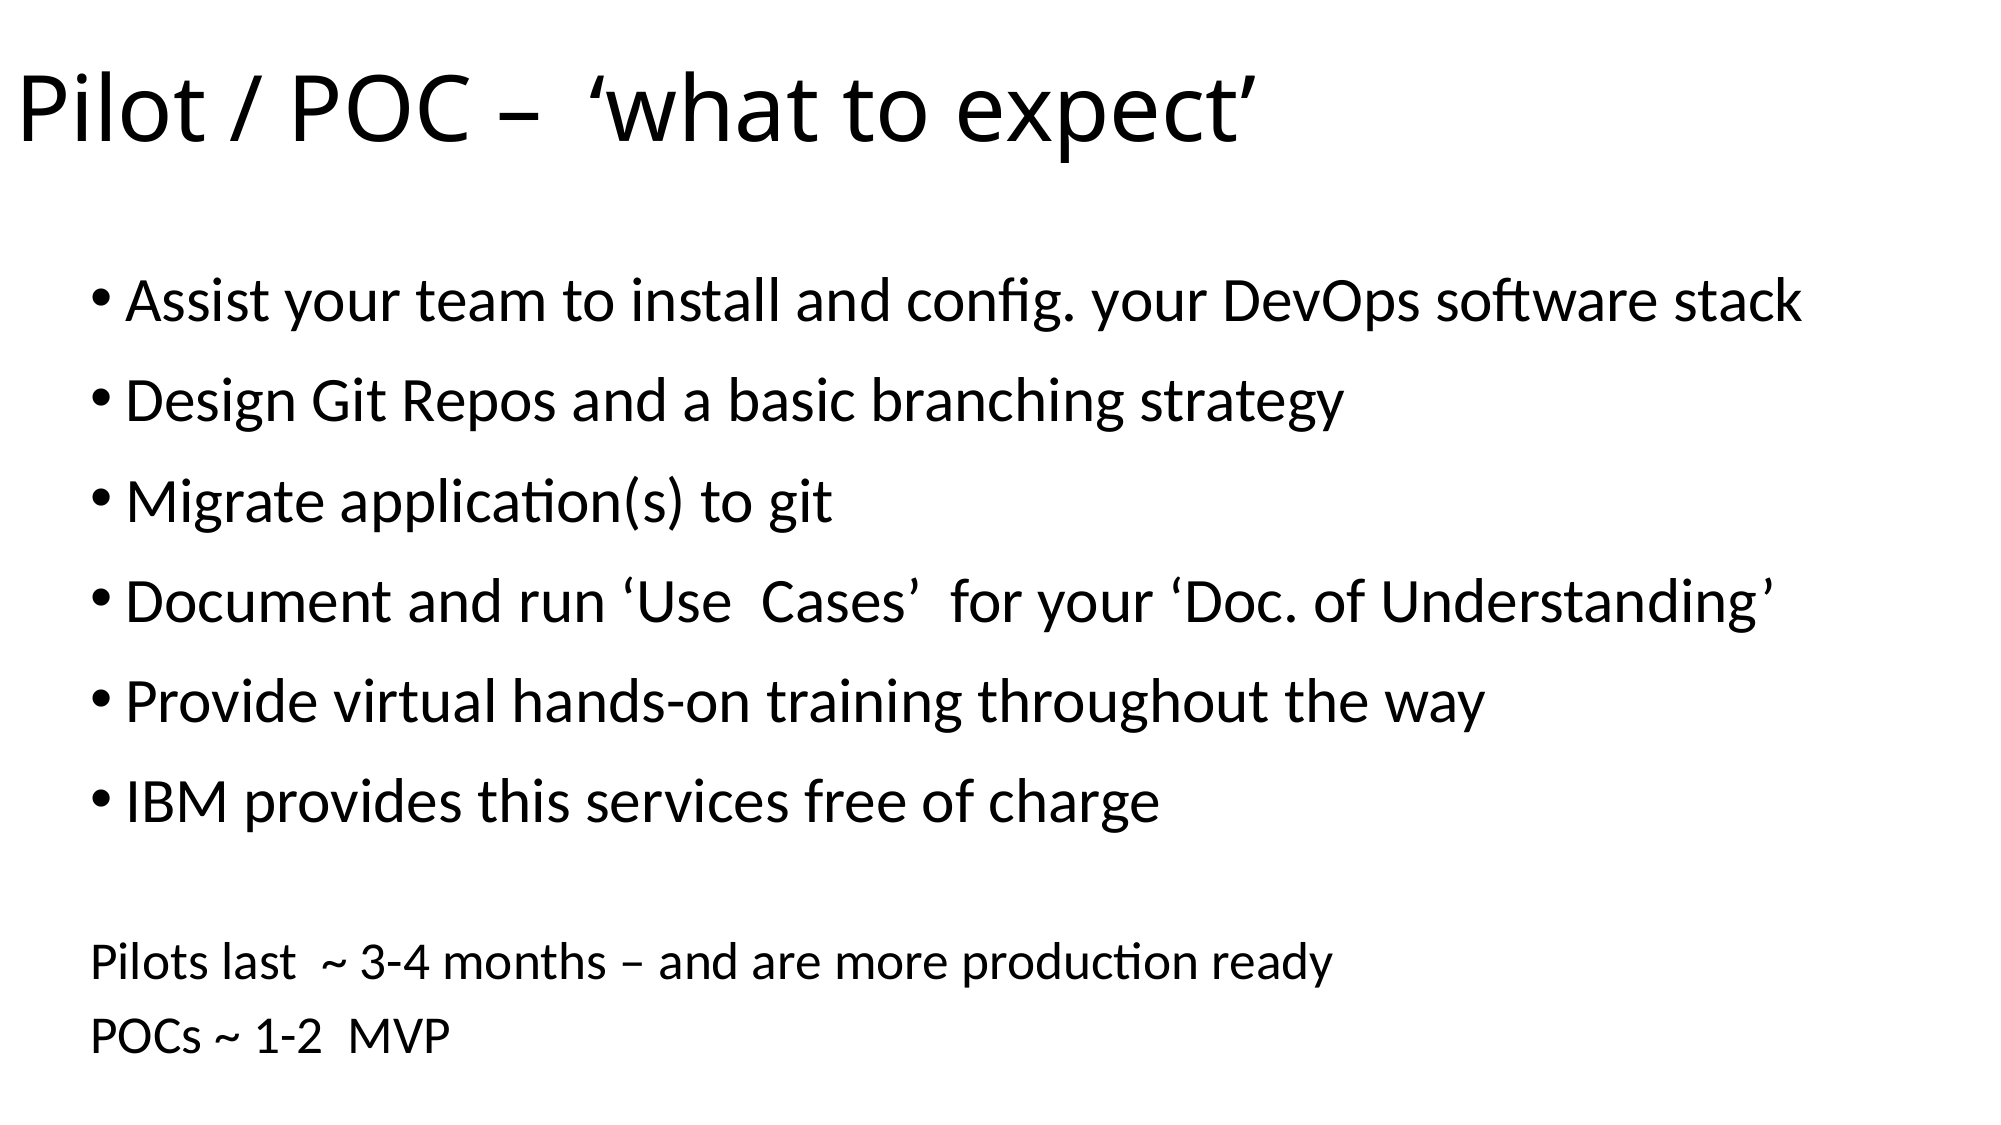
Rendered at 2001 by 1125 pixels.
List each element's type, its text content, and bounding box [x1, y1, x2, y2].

list Assist your team to install and config. your DevOps software stack Design Git Repos and a basic branching strategy Migrate application(s) to git Document and run ‘Use Cases’ for your ‘Doc. of Understanding’ Provide virtual hands-on training throughout the way IBM provides this services free of charge Pilots last ~ 3-4 months – and are more production ready POCs ~ 1-2 MVP [74, 243, 1920, 1077]
title Pilot / POC – ‘what to expect’ [0, 3, 1725, 221]
